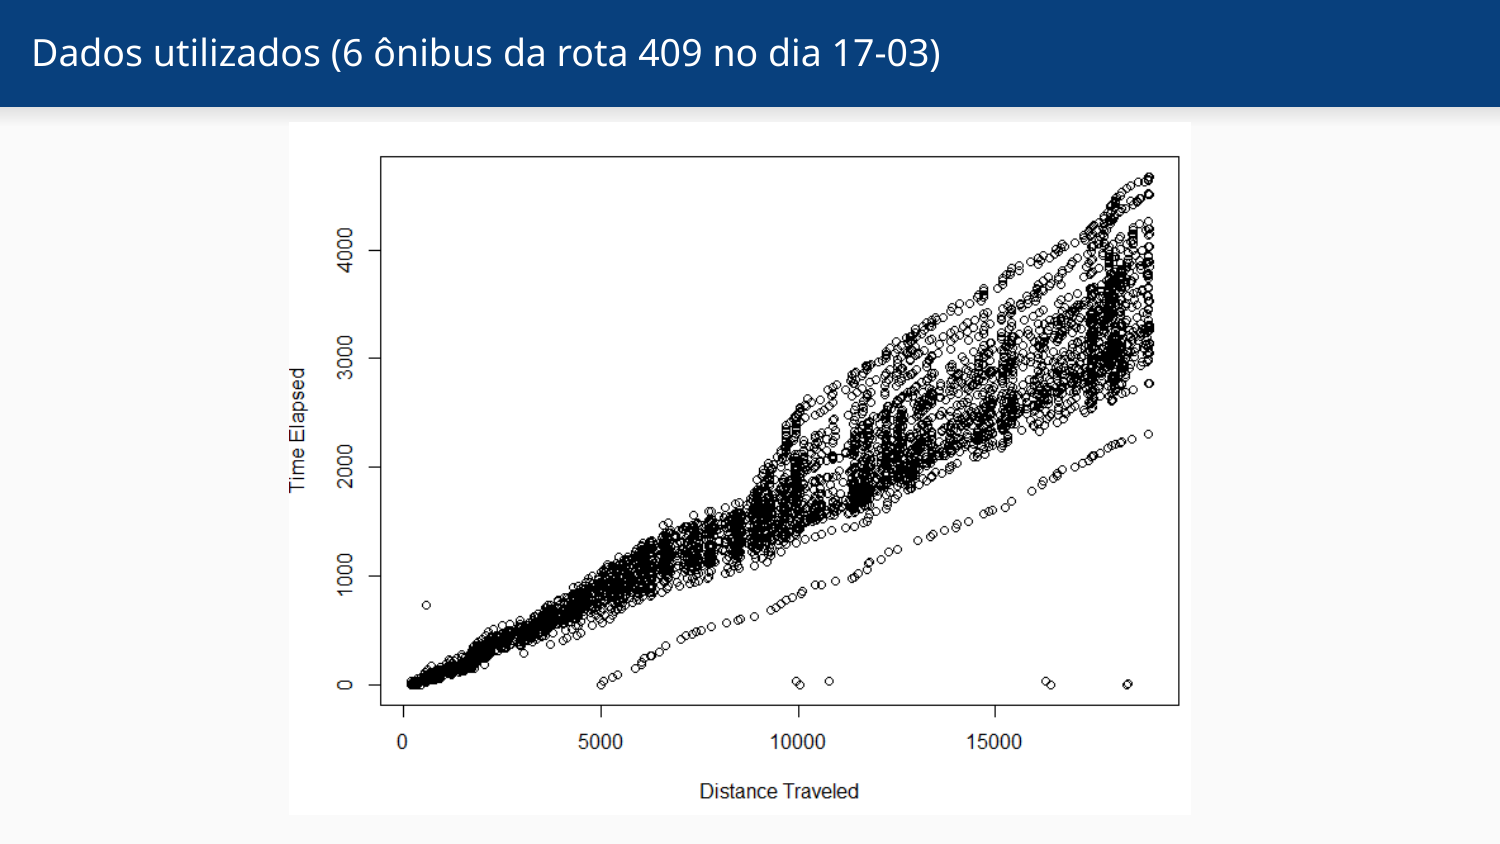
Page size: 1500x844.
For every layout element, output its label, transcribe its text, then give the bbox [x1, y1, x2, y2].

picture [289, 122, 1191, 816]
title Dados utilizados (6 ônibus da rota 409 no dia 17-03) [16, 2, 1464, 102]
